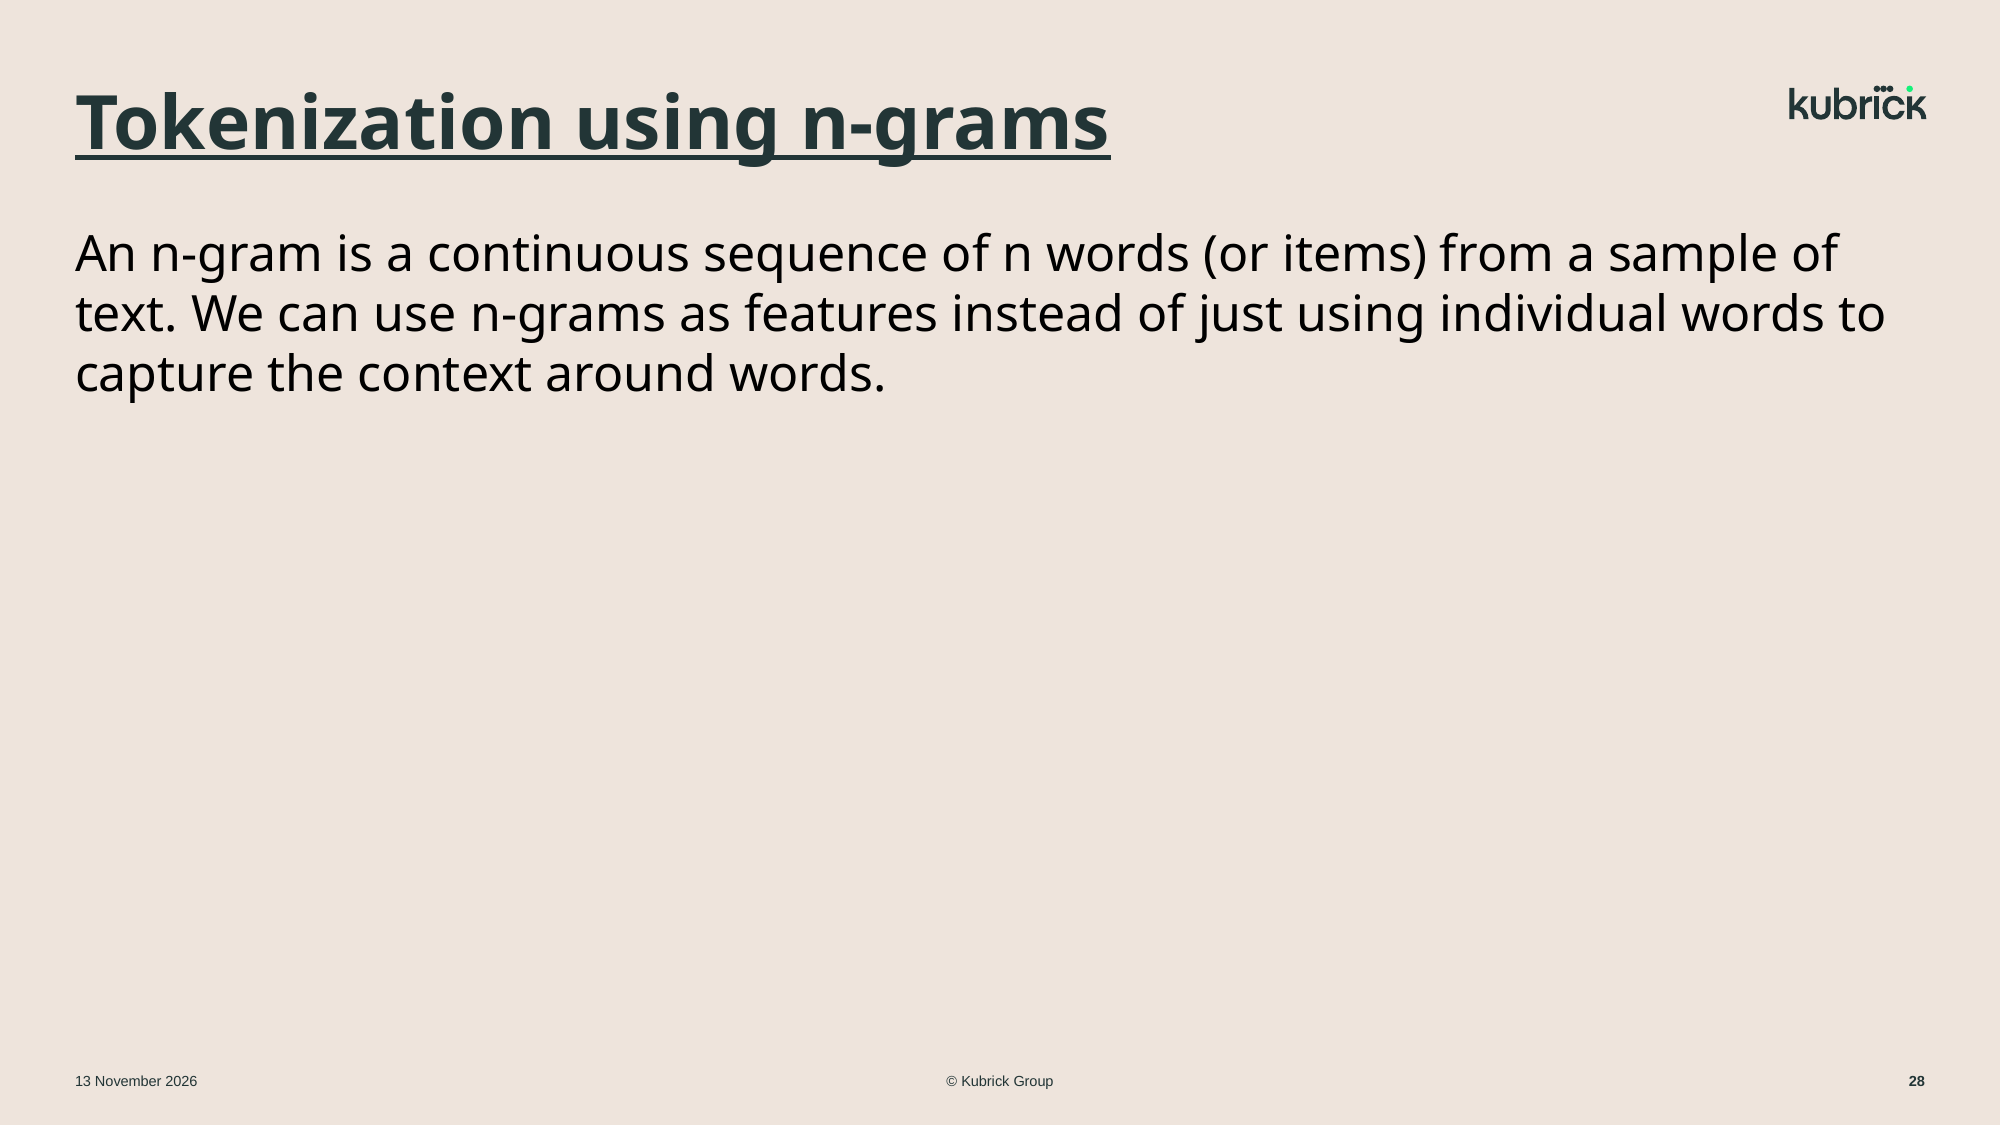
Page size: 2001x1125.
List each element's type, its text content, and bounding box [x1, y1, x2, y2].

title Tokenization using n-grams [75, 84, 1692, 164]
list An n-gram is a continuous sequence of n words (or items) from a sample of text. We can use n-grams as features instead of just using individual words to capture the context around words. [75, 221, 1925, 936]
footer © Kubrick Group [662, 1071, 1338, 1103]
slide_number 28 [1475, 1072, 1925, 1104]
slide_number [75, 1072, 525, 1104]
